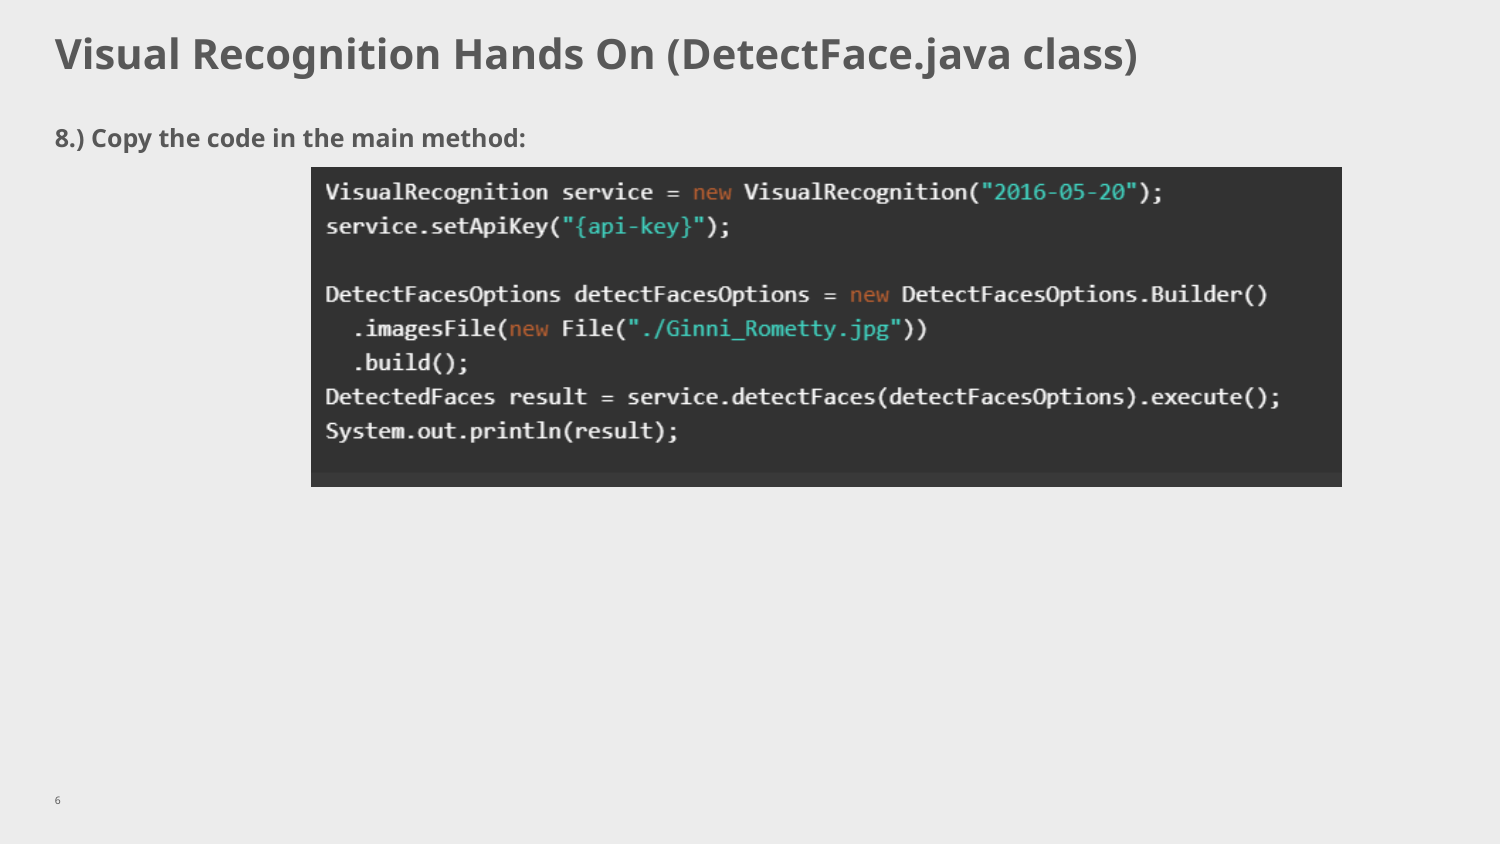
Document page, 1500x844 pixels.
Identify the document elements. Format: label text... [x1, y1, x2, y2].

text_box 8.) Copy the code in the main method: [54, 122, 1401, 776]
title Visual Recognition Hands On (DetectFace.java class) [54, 27, 1482, 118]
picture [311, 167, 1343, 487]
slide_number 6 [54, 776, 90, 809]
